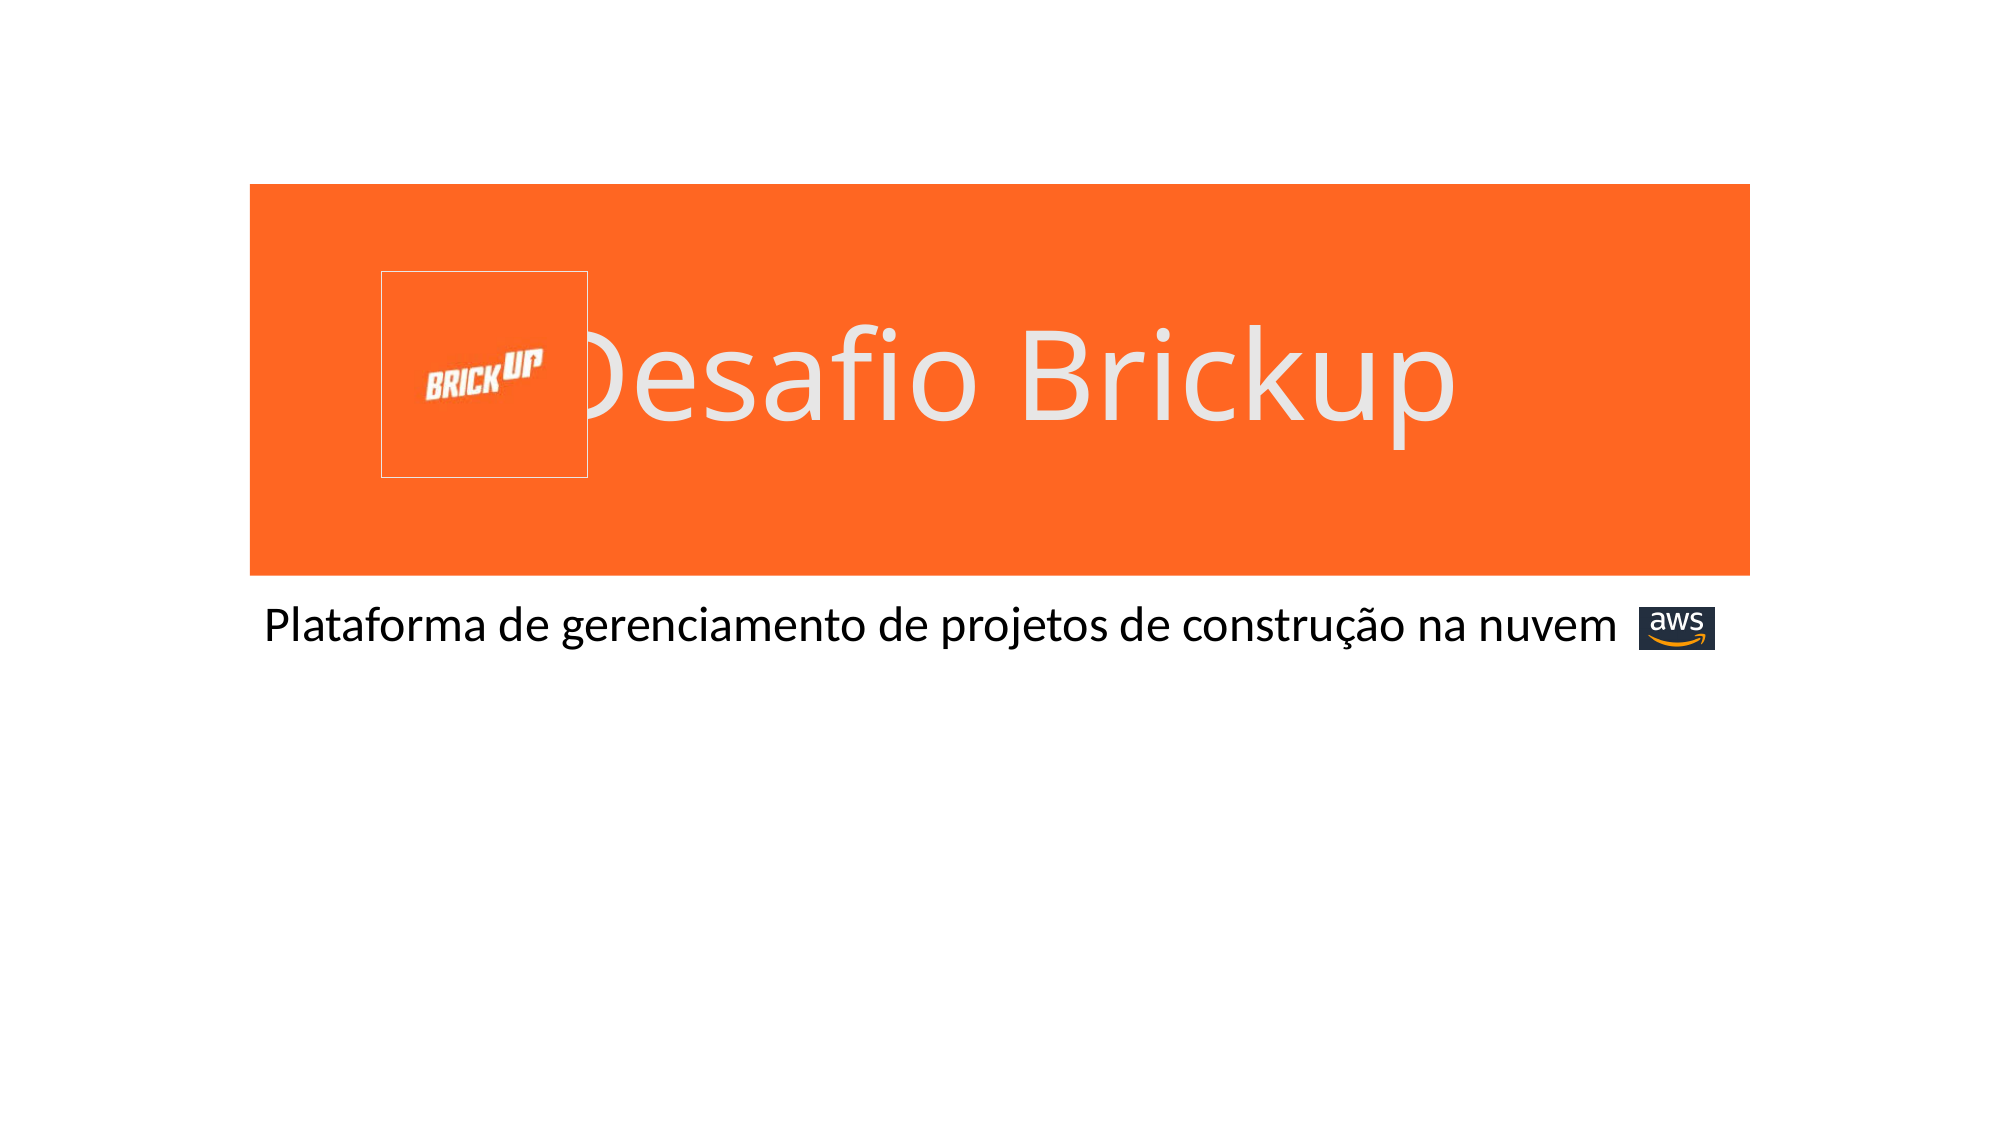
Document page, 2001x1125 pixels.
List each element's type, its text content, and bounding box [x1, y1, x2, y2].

picture [1639, 606, 1715, 650]
subtitle Plataforma de gerenciamento de projetos de construção na nuvem [249, 590, 1750, 863]
picture [381, 271, 588, 478]
title Desafio Brickup [249, 184, 1750, 576]
